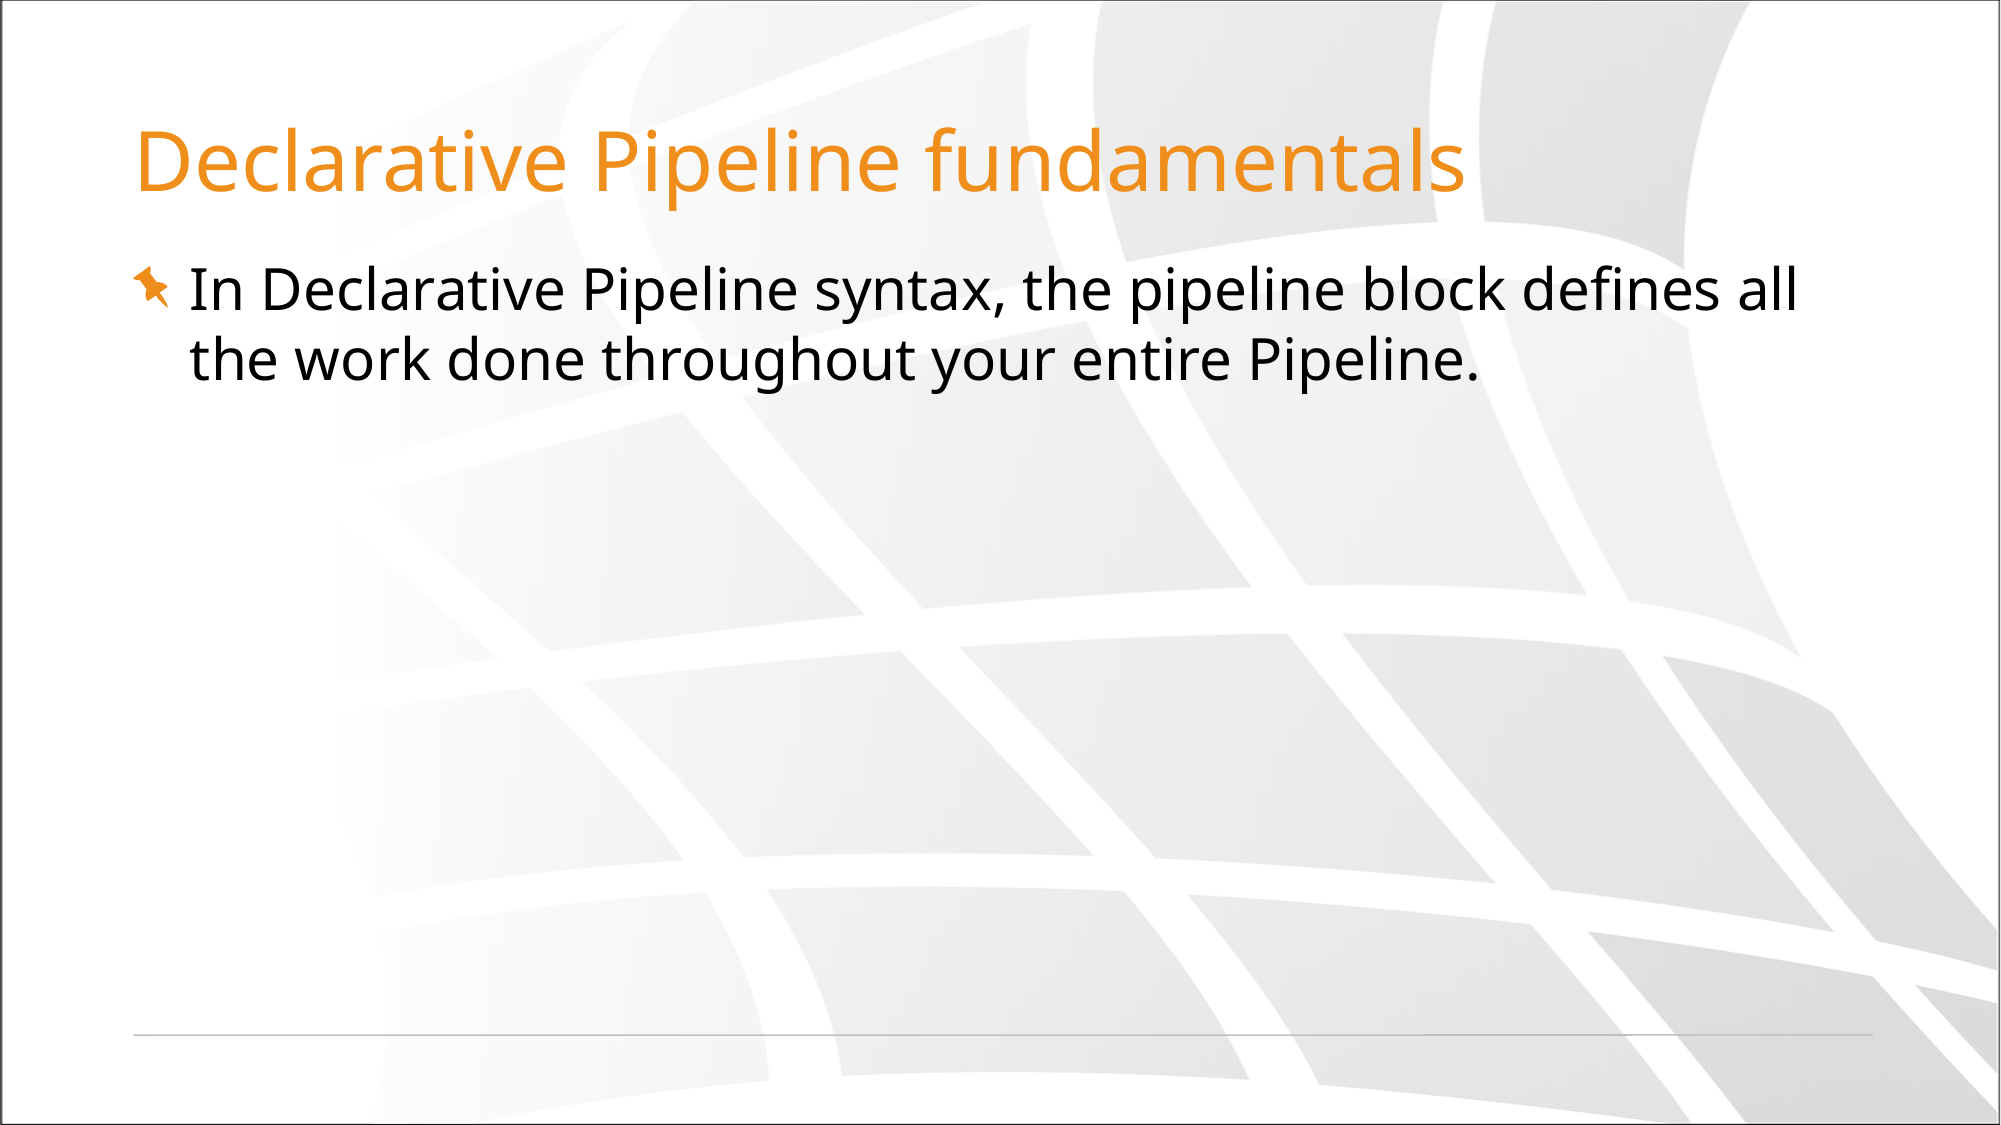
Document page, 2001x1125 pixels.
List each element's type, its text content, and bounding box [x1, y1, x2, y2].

picture [0, 0, 2001, 1125]
list In Declarative Pipeline syntax, the pipeline block defines all the work done throughout your entire Pipeline. [133, 244, 1882, 1008]
title Declarative Pipeline fundamentals [133, 78, 1882, 244]
